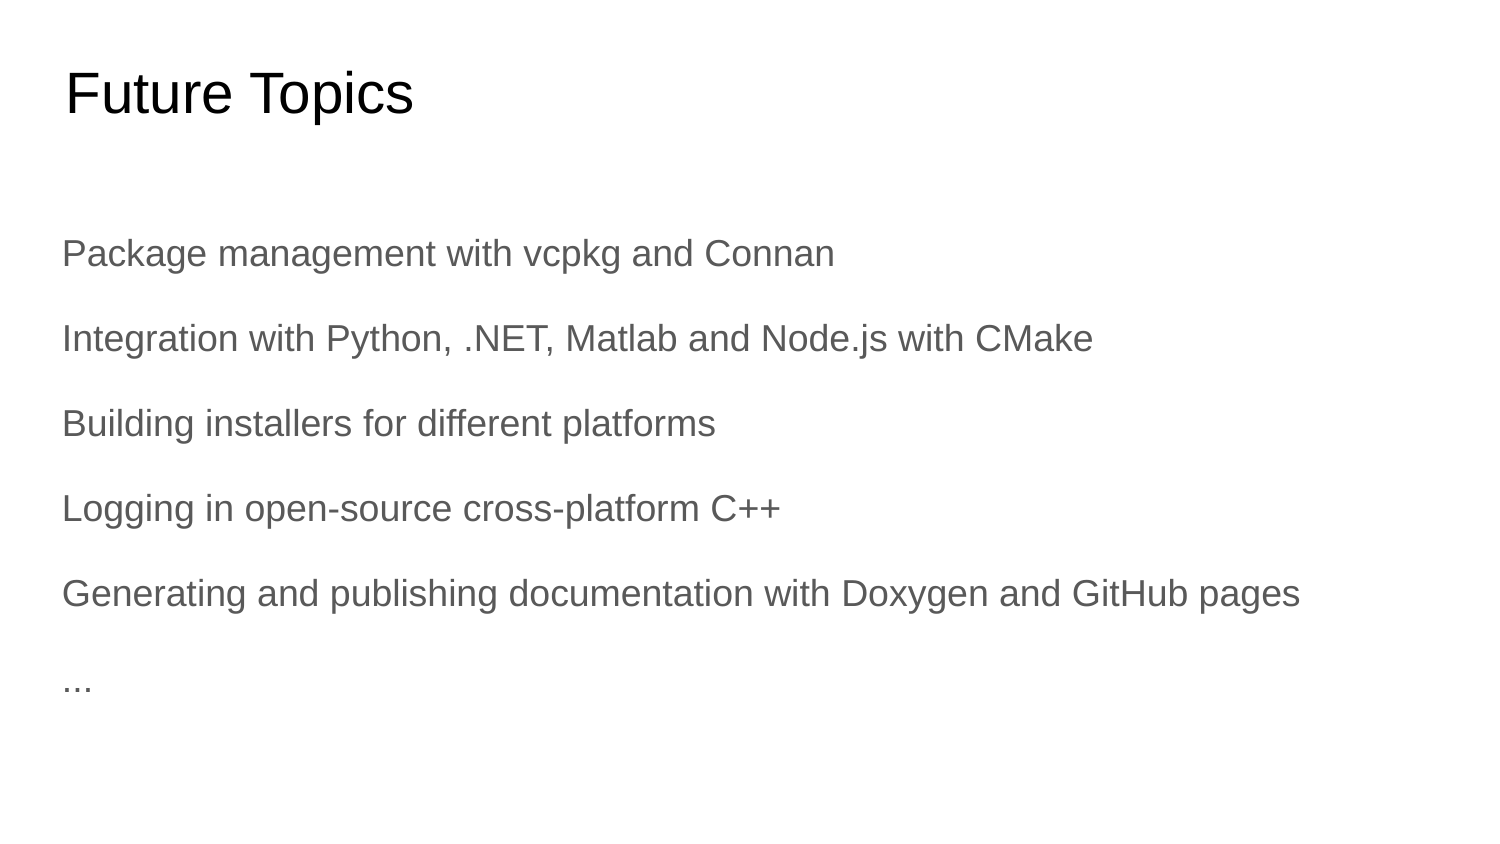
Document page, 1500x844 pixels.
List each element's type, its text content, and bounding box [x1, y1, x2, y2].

text_box Future Topics [51, 39, 1449, 134]
text_box Package management with vcpkg and Connan Integration with Python, .NET, Matlab and Node.js with CMake Building installers for different platforms Logging in open-source cross-platform C++ Generating and publishing documentation with Doxygen and GitHub pages ... [47, 155, 1445, 717]
